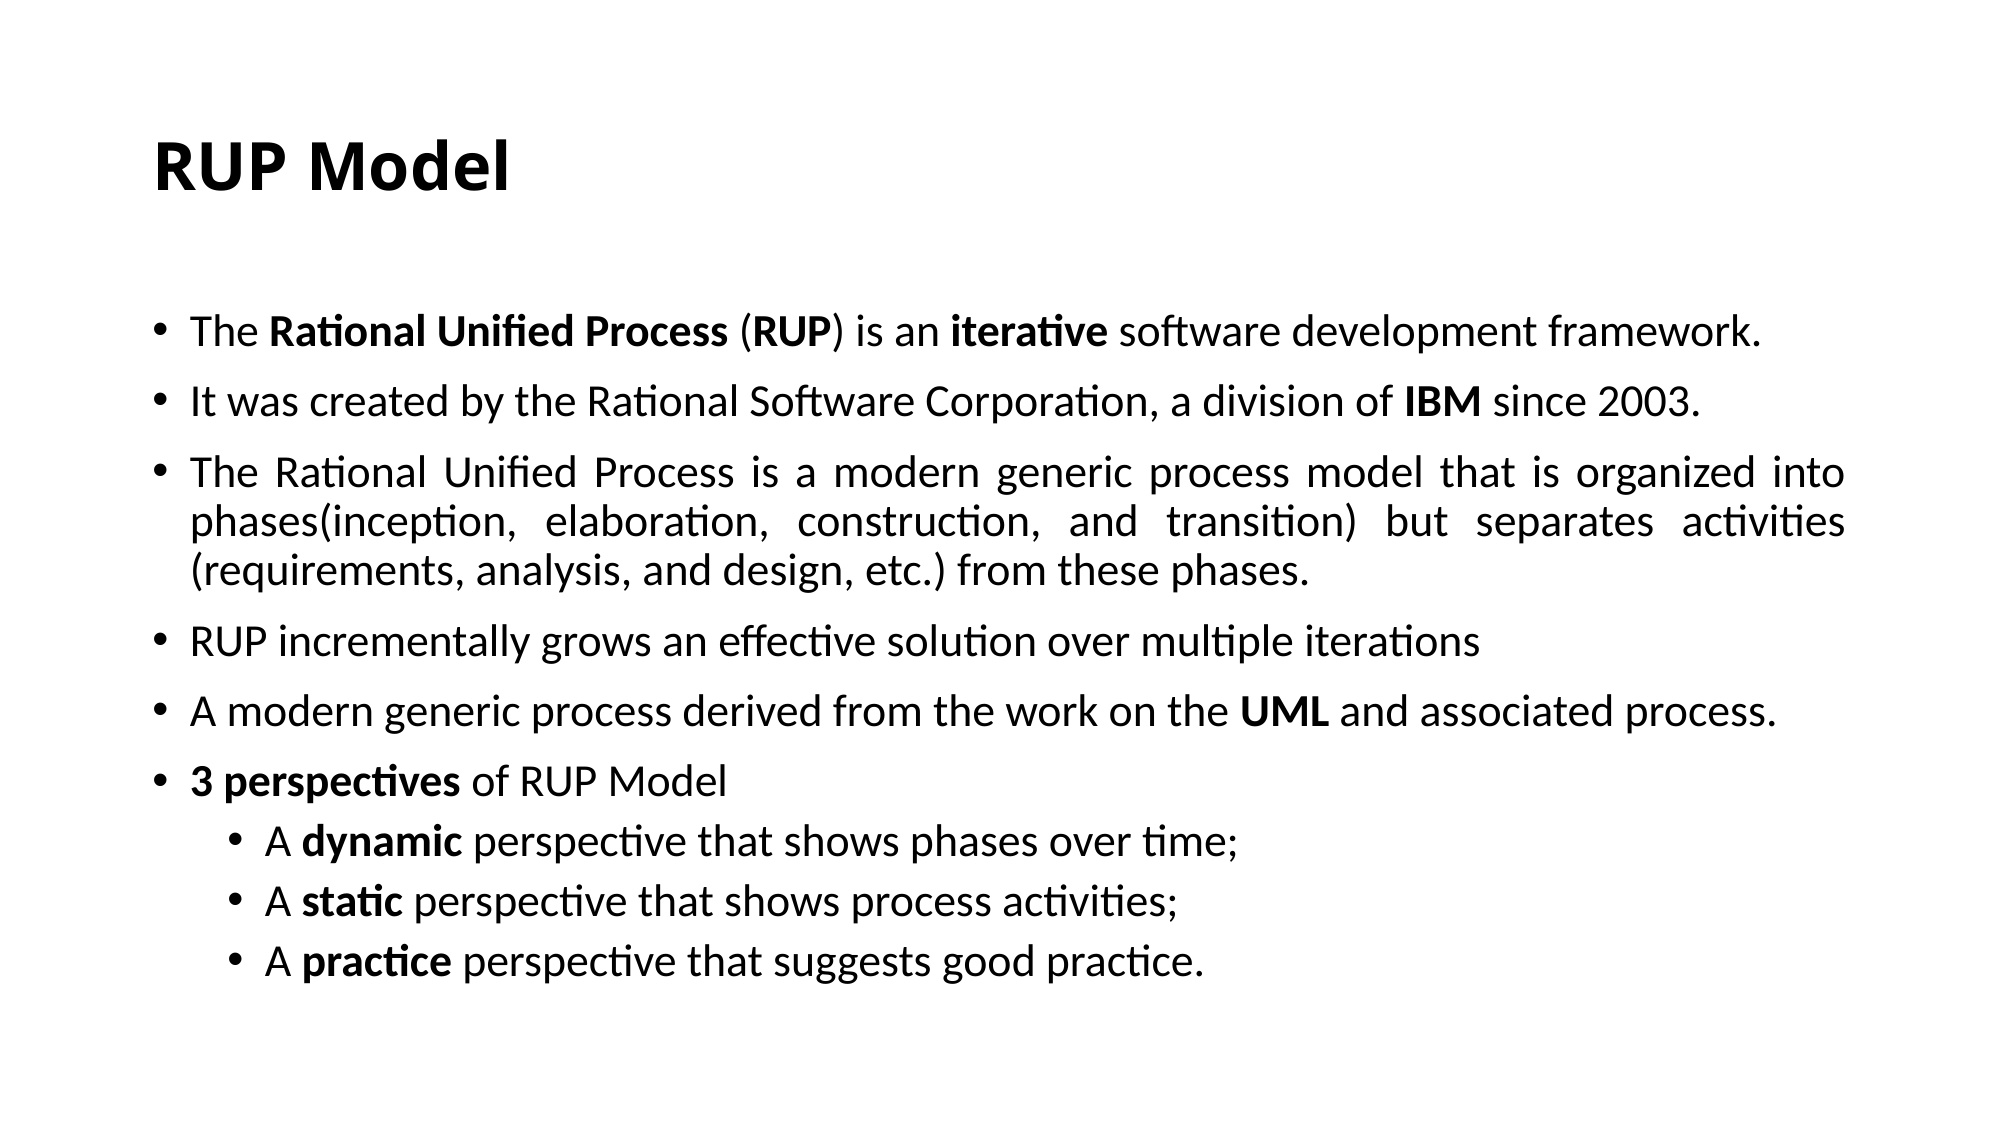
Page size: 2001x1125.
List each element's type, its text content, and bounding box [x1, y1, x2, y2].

list The Rational Unified Process (RUP) is an iterative software development framework. It was created by the Rational Software Corporation, a division of IBM since 2003. The Rational Unified Process is a modern generic process model that is organized into phases(inception, elaboration, construction, and transition) but separates activities (requirements, analysis, and design, etc.) from these phases. RUP incrementally grows an effective solution over multiple iterations A modern generic process derived from the work on the UML and associated process. 3 perspectives of RUP Model A dynamic perspective that shows phases over time; A static perspective that shows process activities; A practice perspective that suggests good practice. [137, 299, 1863, 1014]
title RUP Model [137, 59, 1863, 278]
